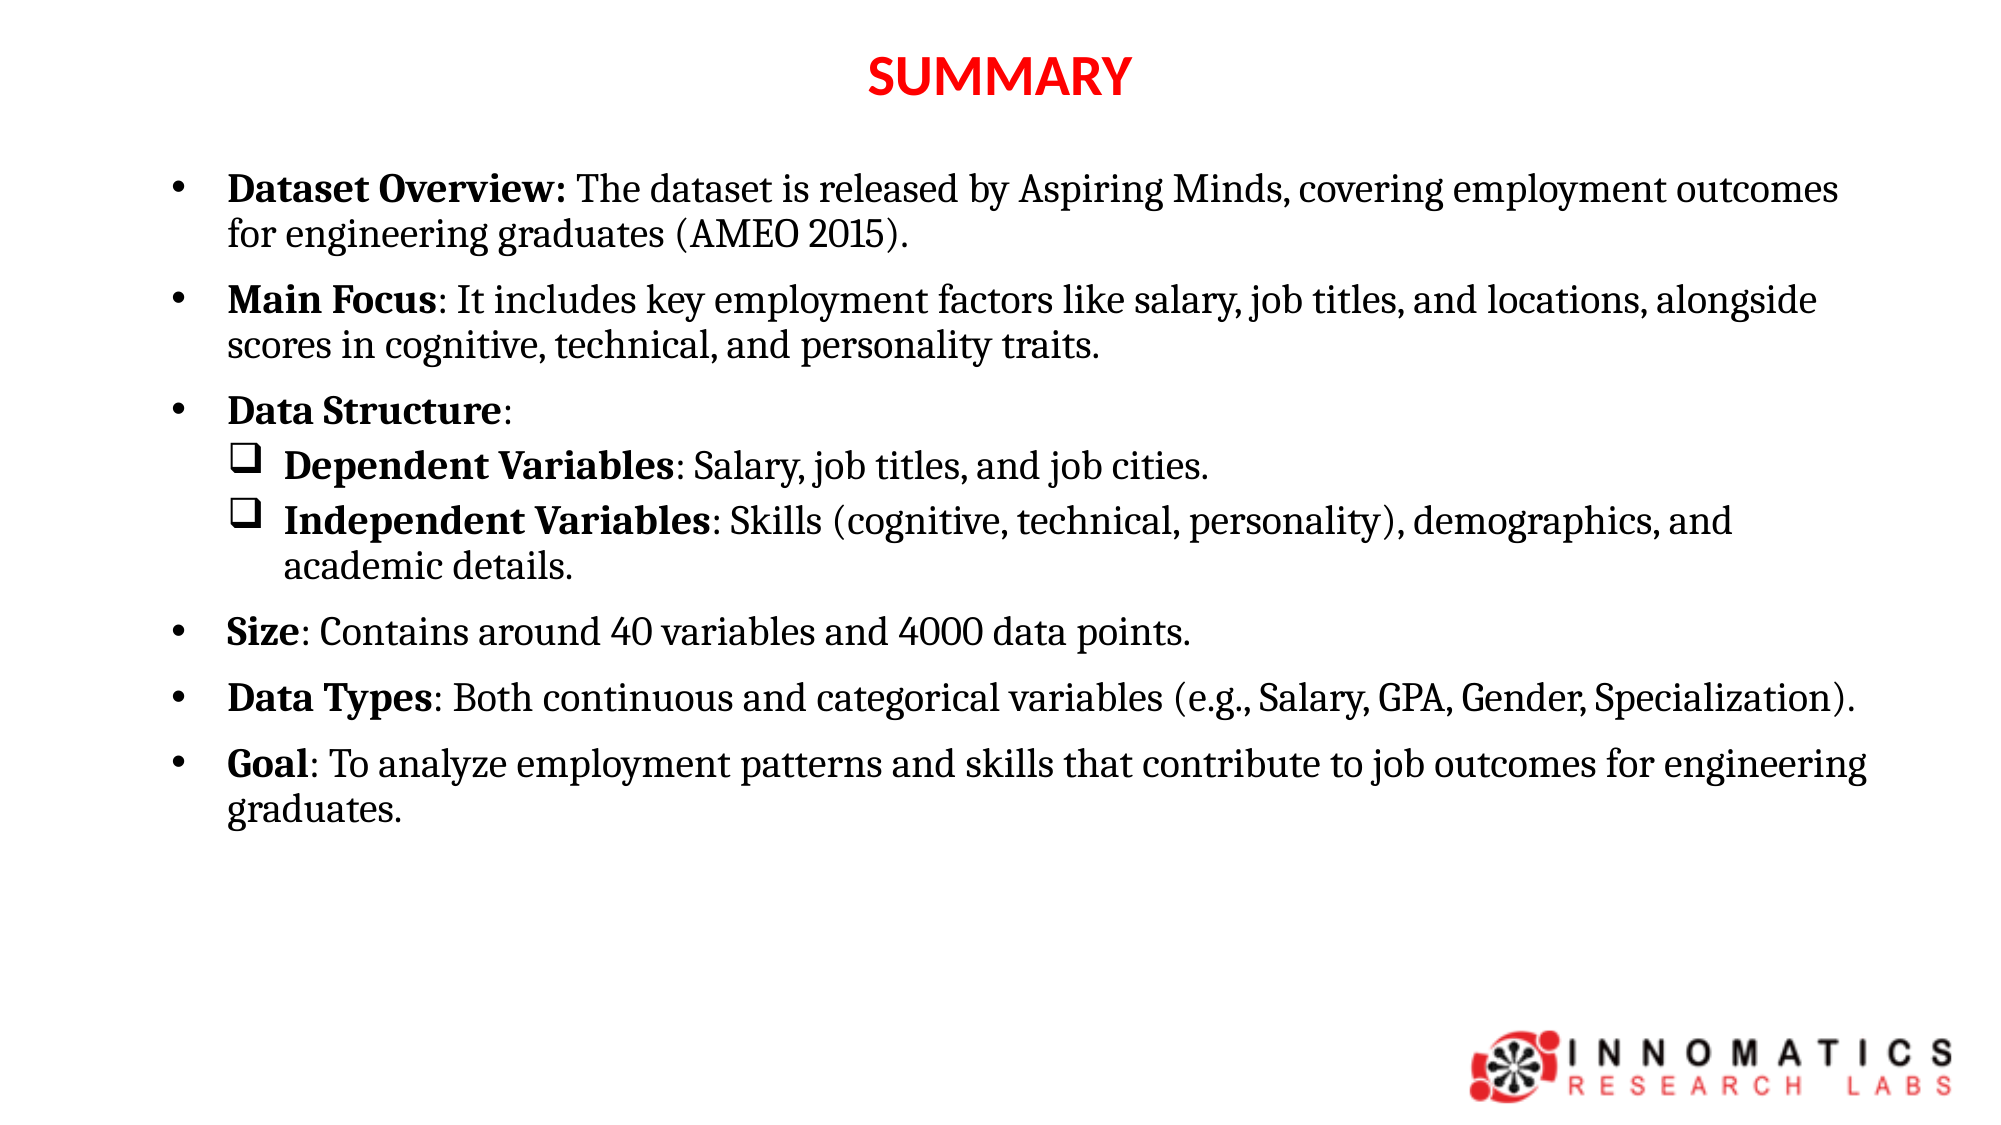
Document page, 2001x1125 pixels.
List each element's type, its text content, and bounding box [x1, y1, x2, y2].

list Dataset Overview: The dataset is released by Aspiring Minds, covering employment outcomes for engineering graduates (AMEO 2015). Main Focus: It includes key employment factors like salary, job titles, and locations, alongside scores in cognitive, technical, and personality traits. Data Structure: Dependent Variables: Salary, job titles, and job cities. Independent Variables: Skills (cognitive, technical, personality), demographics, and academic details. Size: Contains around 40 variables and 4000 data points. Data Types: Both continuous and categorical variables (e.g., Salary, GPA, Gender, Specialization). Goal: To analyze employment patterns and skills that contribute to job outcomes for engineering graduates. [137, 159, 1888, 840]
picture [1445, 1014, 1975, 1125]
title SUMMARY [137, 7, 1863, 146]
